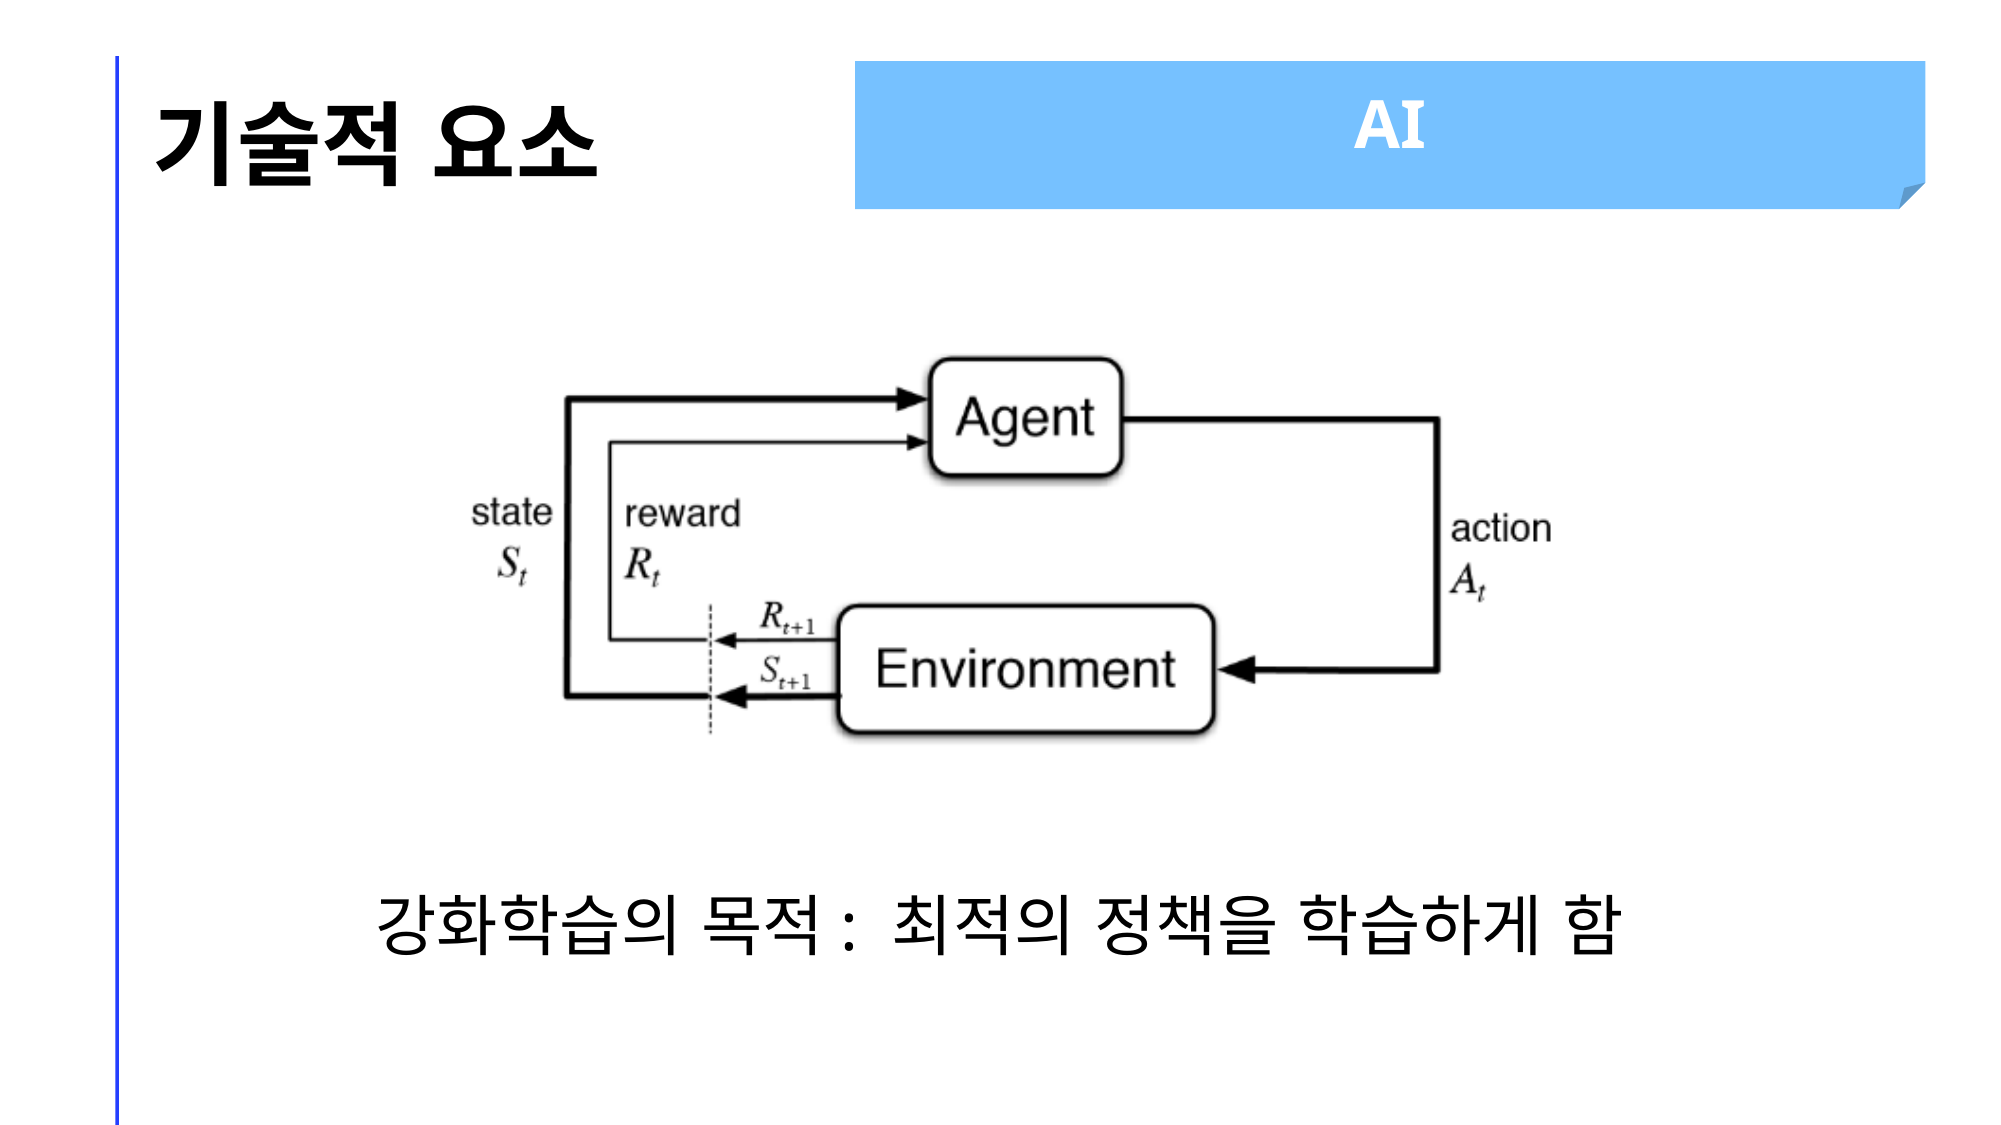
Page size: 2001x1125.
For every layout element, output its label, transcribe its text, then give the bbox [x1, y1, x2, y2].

title 기술적 요소 [137, 61, 1369, 236]
text_box AI [854, 60, 1929, 211]
text_box 강화학습의 목적: 최적의 정책을 학습하게 함 [81, 868, 1919, 1125]
picture [432, 320, 1568, 758]
